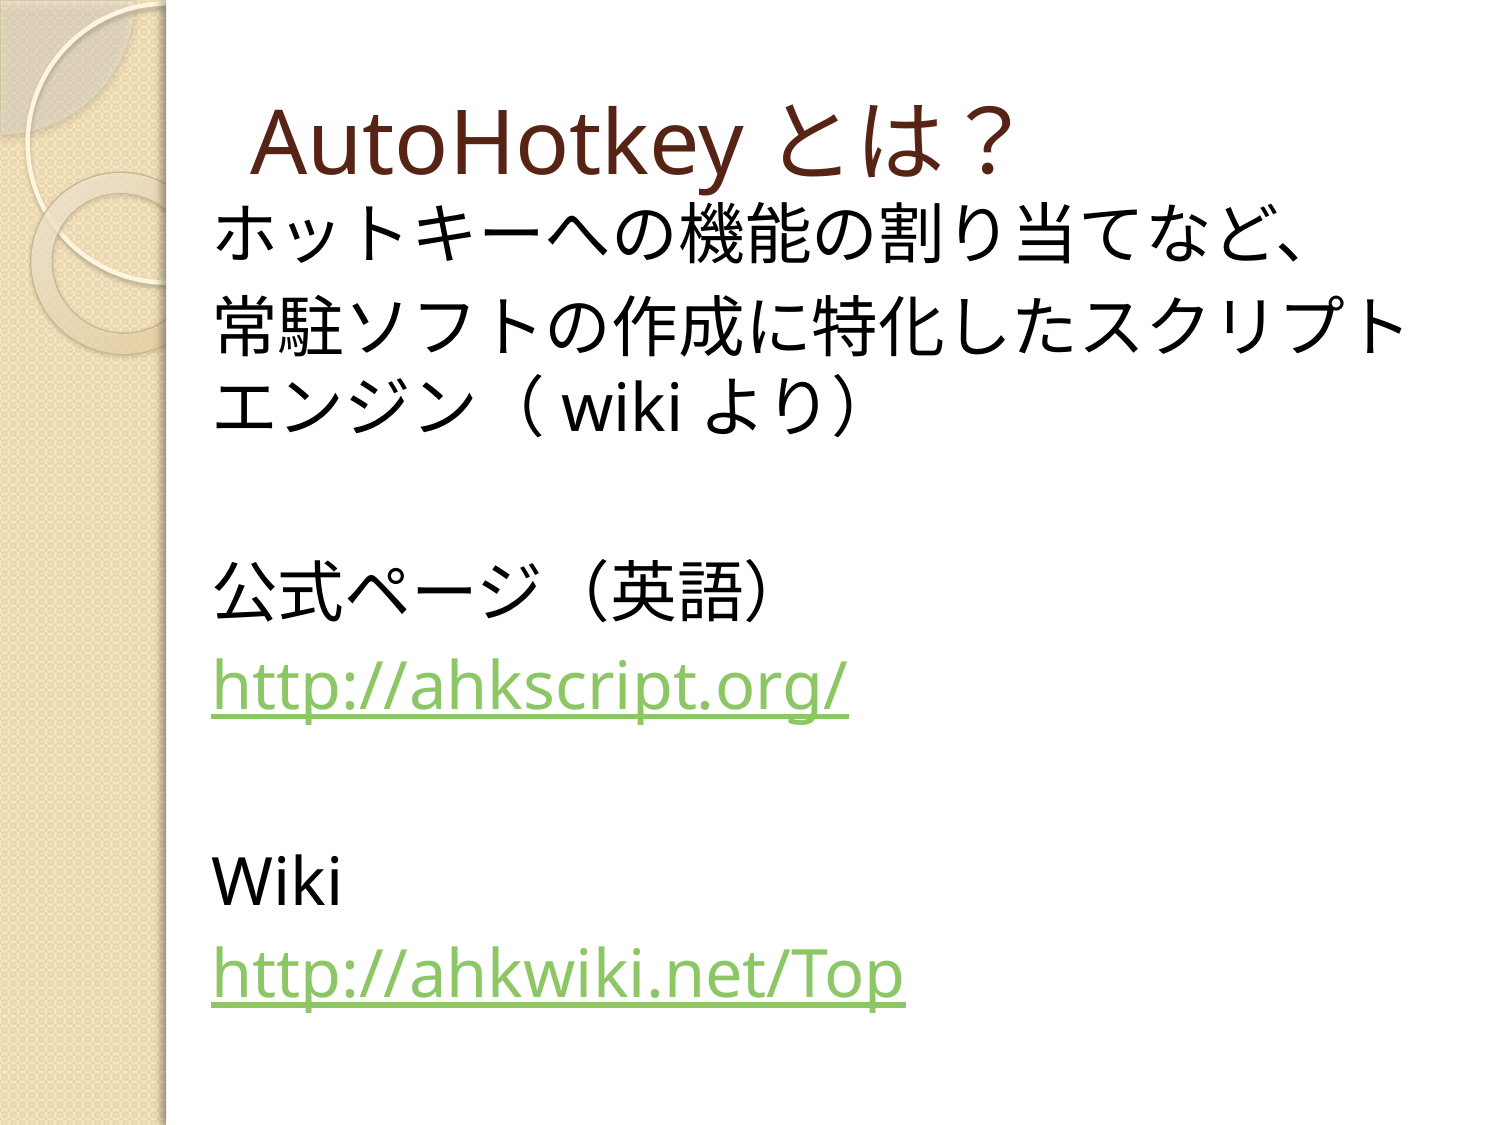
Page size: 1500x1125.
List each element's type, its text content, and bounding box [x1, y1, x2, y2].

list ホットキーへの機能の割り当てなど、 常駐ソフトの作成に特化したスクリプトエンジン（wikiより） 公式ページ（英語） http://ahkscript.org/ Wiki http://ahkwiki.net/Top [183, 184, 1466, 1094]
title AutoHotkeyとは？ [235, 45, 1466, 184]
